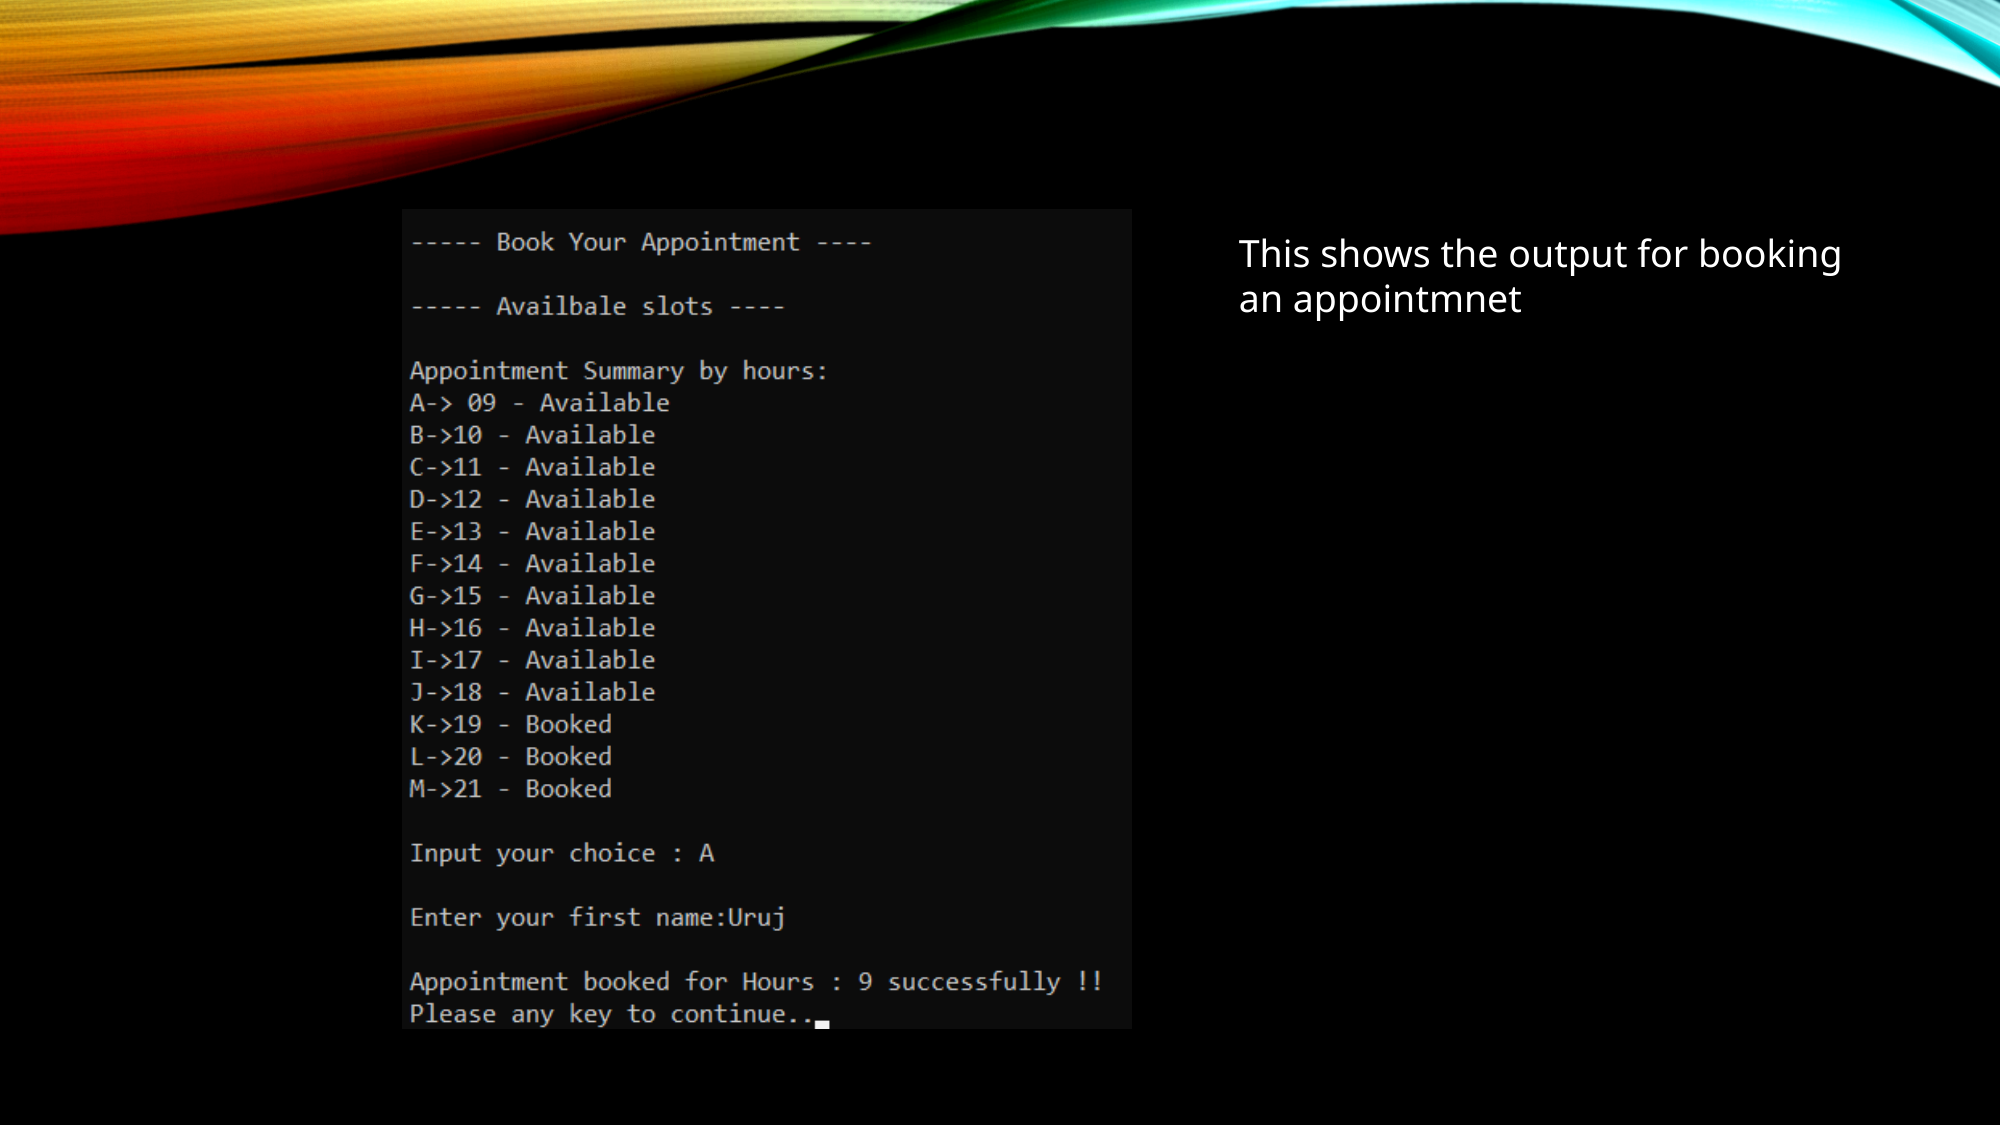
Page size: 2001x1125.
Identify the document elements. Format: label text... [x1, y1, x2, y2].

picture [0, 0, 2000, 237]
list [402, 209, 1132, 1030]
text_box This shows the output for booking an appointmnet [1224, 222, 1890, 328]
